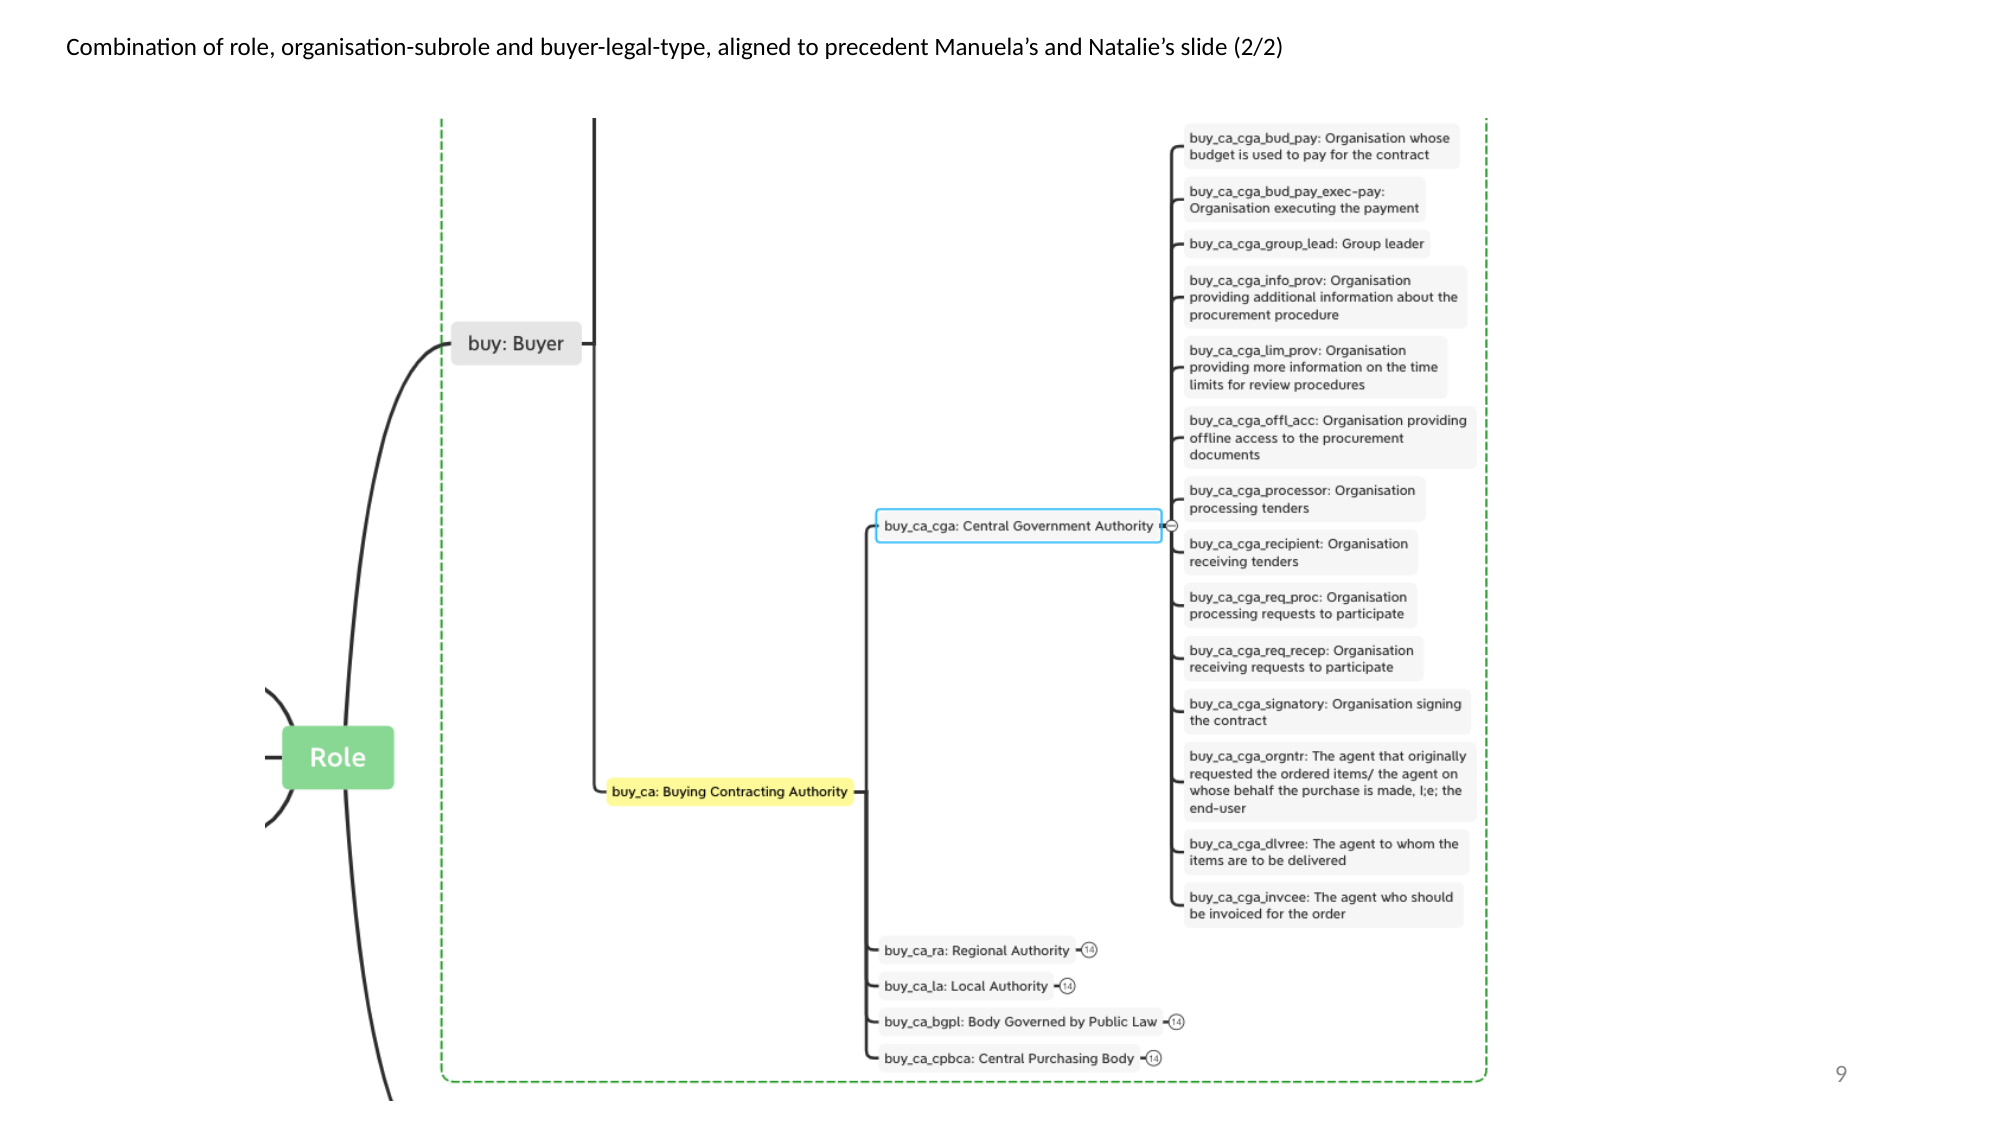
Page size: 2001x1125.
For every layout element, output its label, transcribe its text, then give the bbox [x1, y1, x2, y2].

slide_number 9 [1412, 1042, 1863, 1103]
picture [265, 118, 1520, 1101]
text_box Combination of role, organisation-subrole and buyer-legal-type, aligned to precedent Manuela’s and Natalie’s slide (2/2) [51, 22, 1307, 68]
